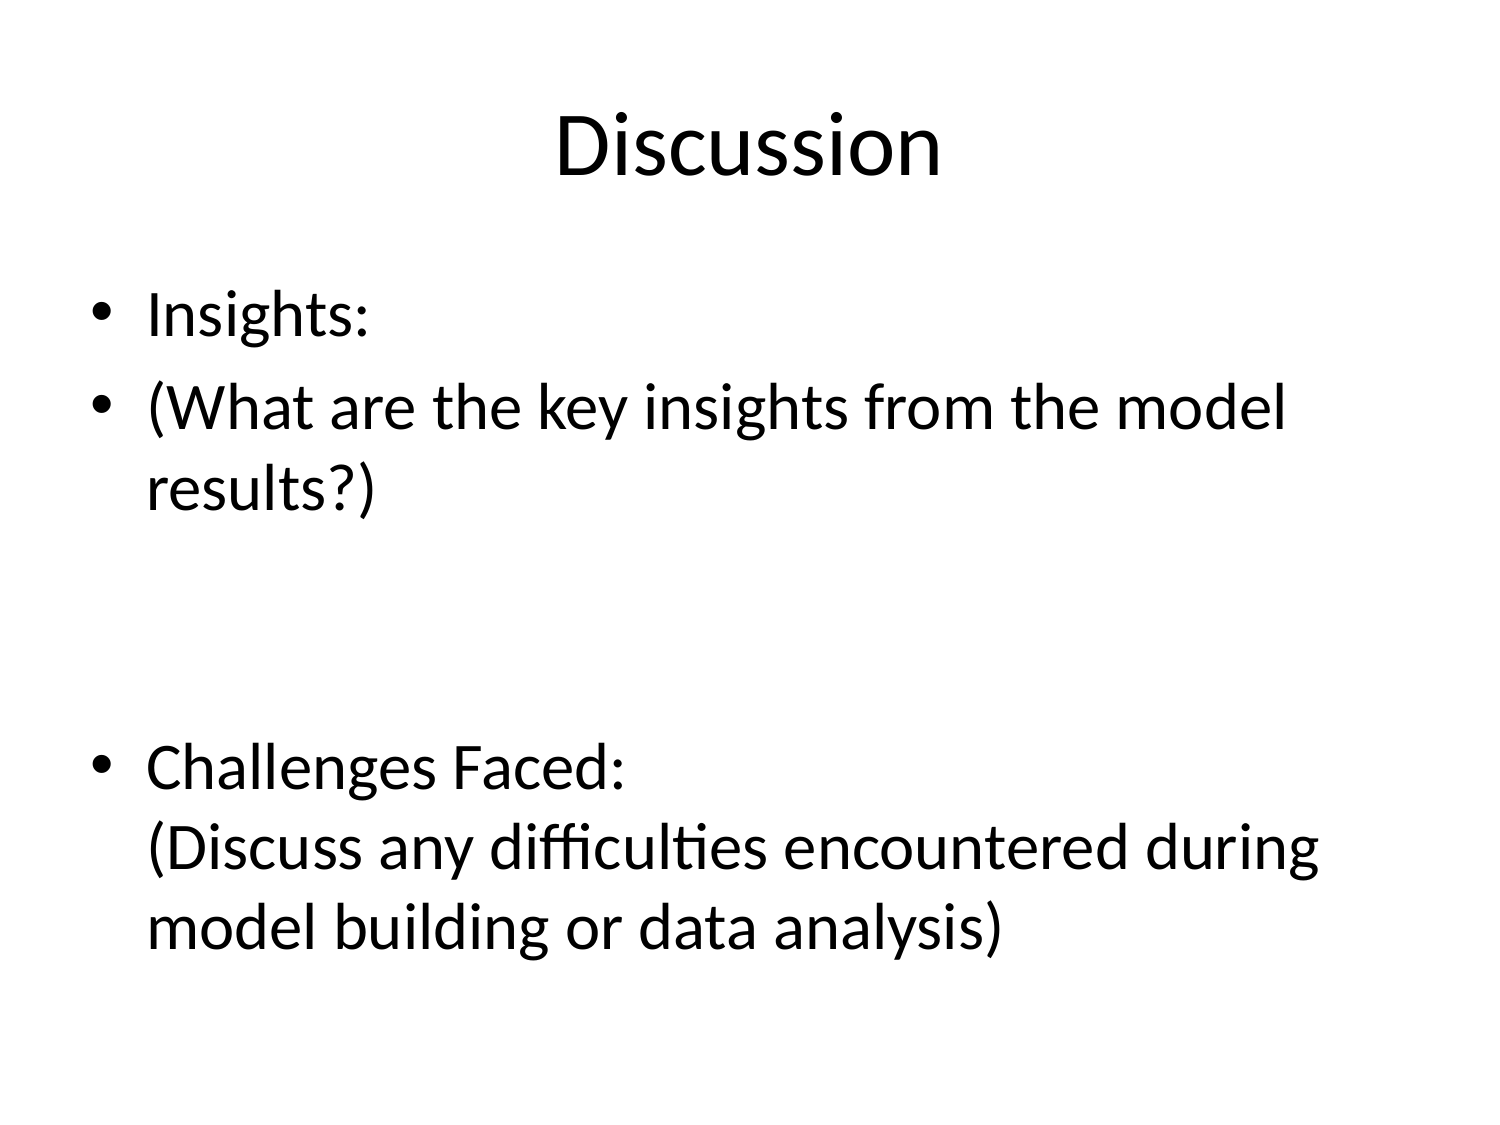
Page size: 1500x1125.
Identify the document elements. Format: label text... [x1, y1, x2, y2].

title Discussion [75, 45, 1425, 233]
list Insights: (What are the key insights from the model results?) Challenges Faced: (Discuss any difficulties encountered during model building or data analysis) [75, 262, 1425, 1005]
